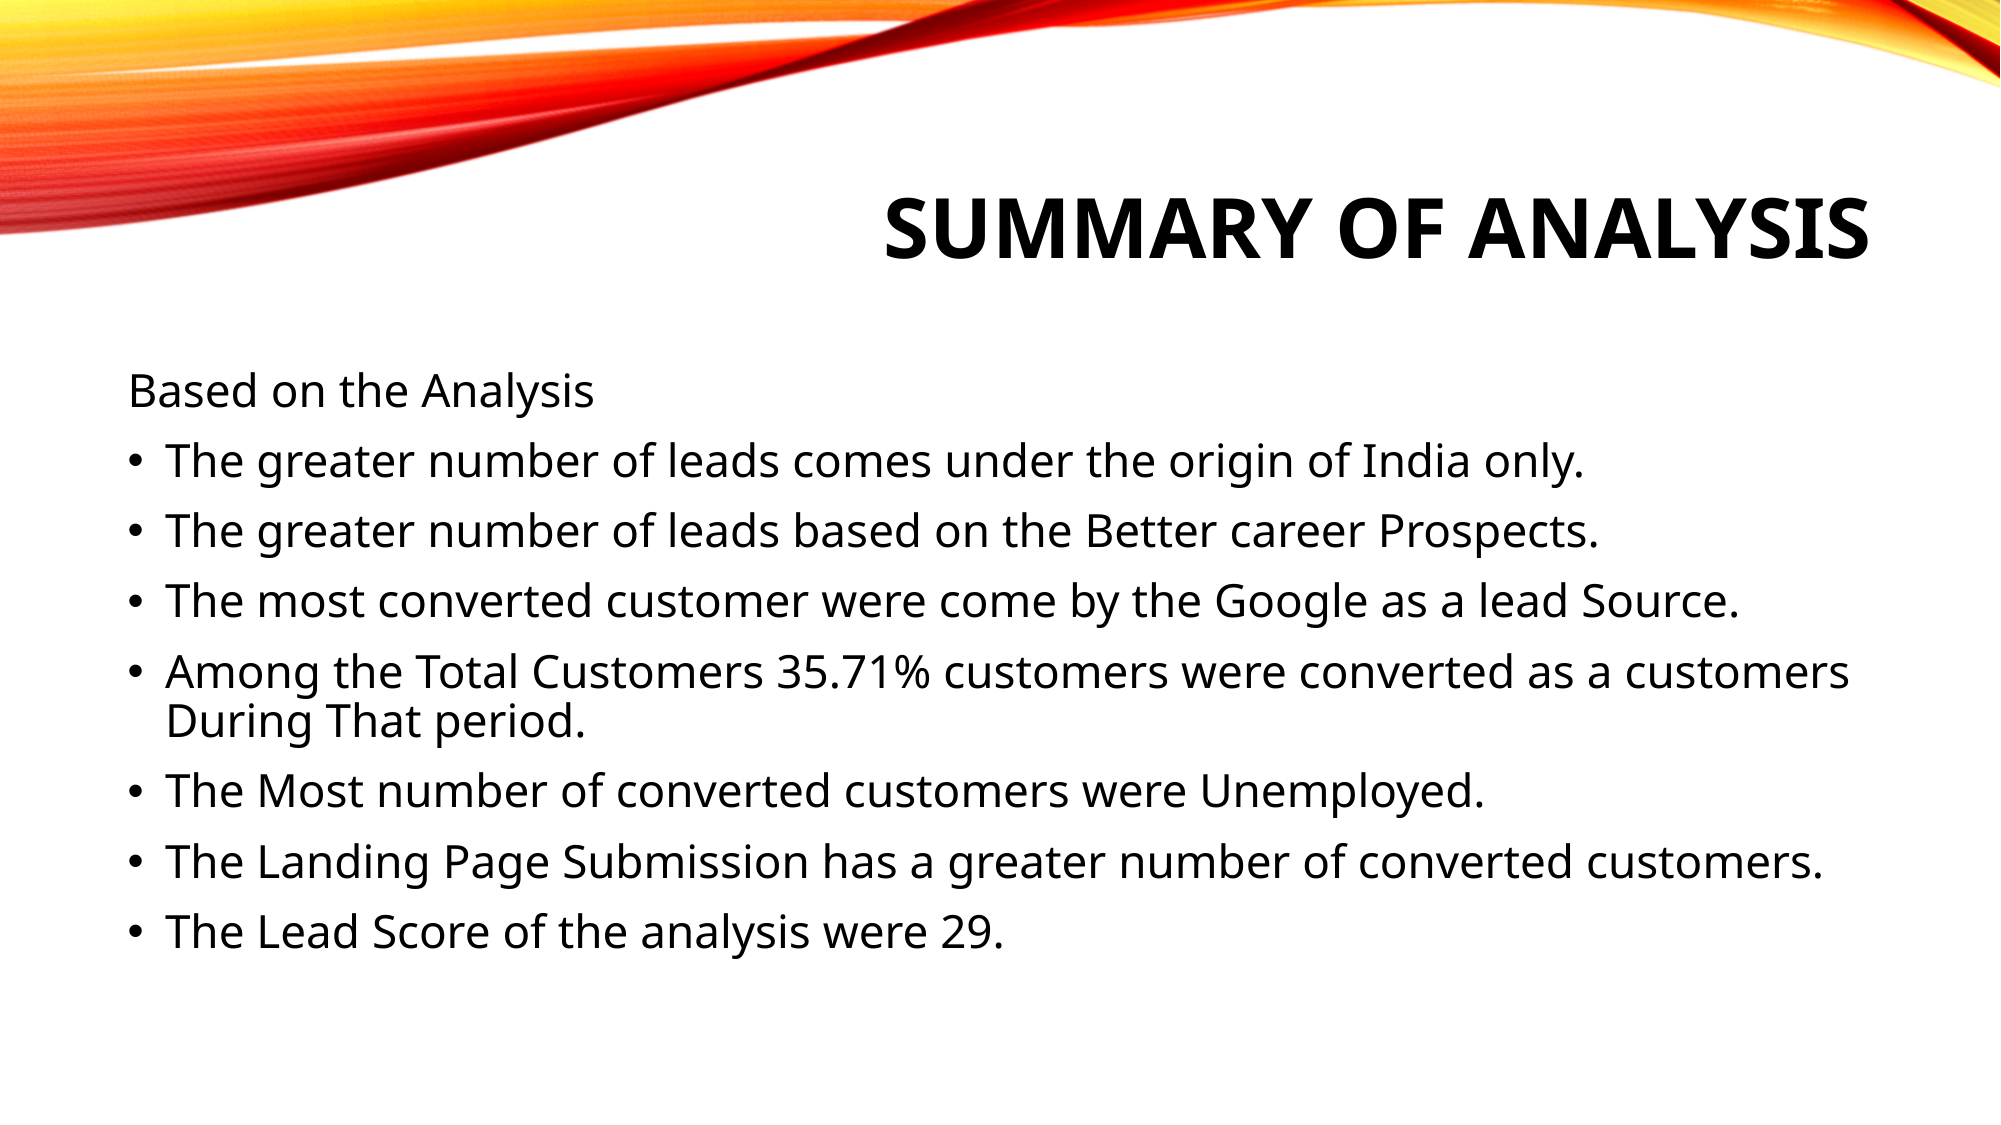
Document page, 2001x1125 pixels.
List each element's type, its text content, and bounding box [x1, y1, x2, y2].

list Based on the Analysis The greater number of leads comes under the origin of India only. The greater number of leads based on the Better career Prospects. The most converted customer were come by the Google as a lead Source. Among the Total Customers 35.71% customers were converted as a customers During That period. The Most number of converted customers were Unemployed. The Landing Page Submission has a greater number of converted customers. The Lead Score of the analysis were 29. [112, 360, 1888, 1021]
picture [0, 0, 2000, 237]
title Summary Of Analysis [474, 125, 1888, 338]
